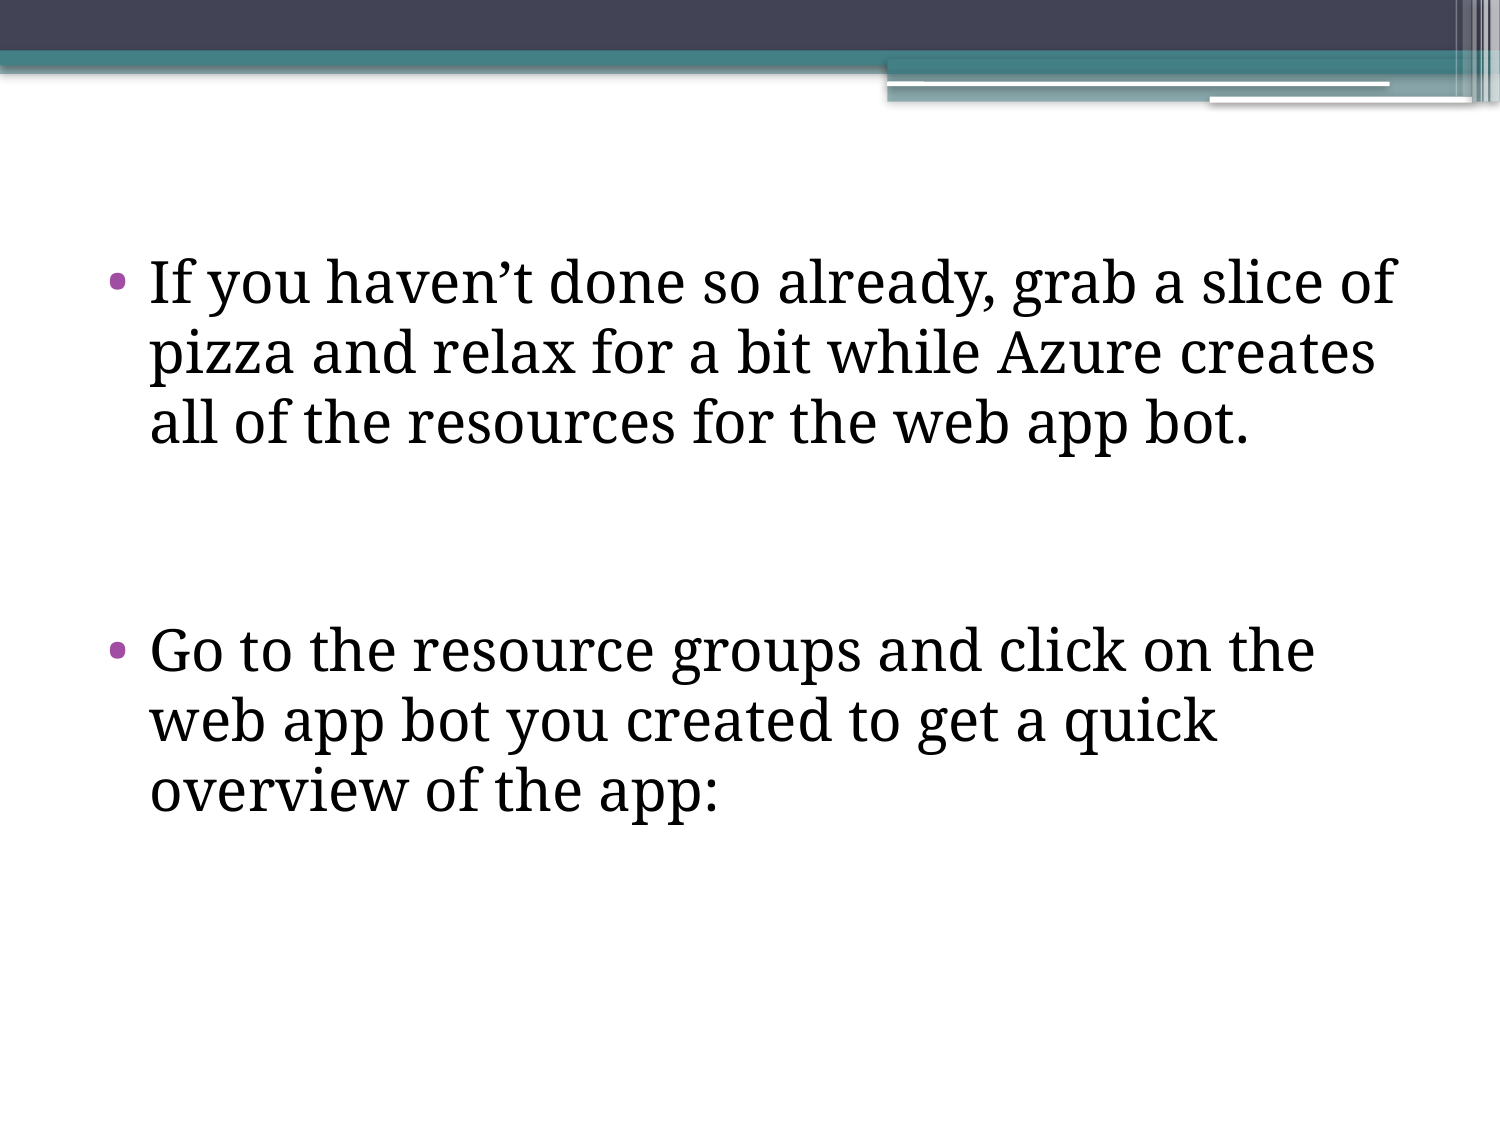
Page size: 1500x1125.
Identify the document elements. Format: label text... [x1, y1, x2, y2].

list If you haven’t done so already, grab a slice of pizza and relax for a bit while Azure creates all of the resources for the web app bot. Go to the resource groups and click on the web app bot you created to get a quick overview of the app: [75, 237, 1425, 1079]
